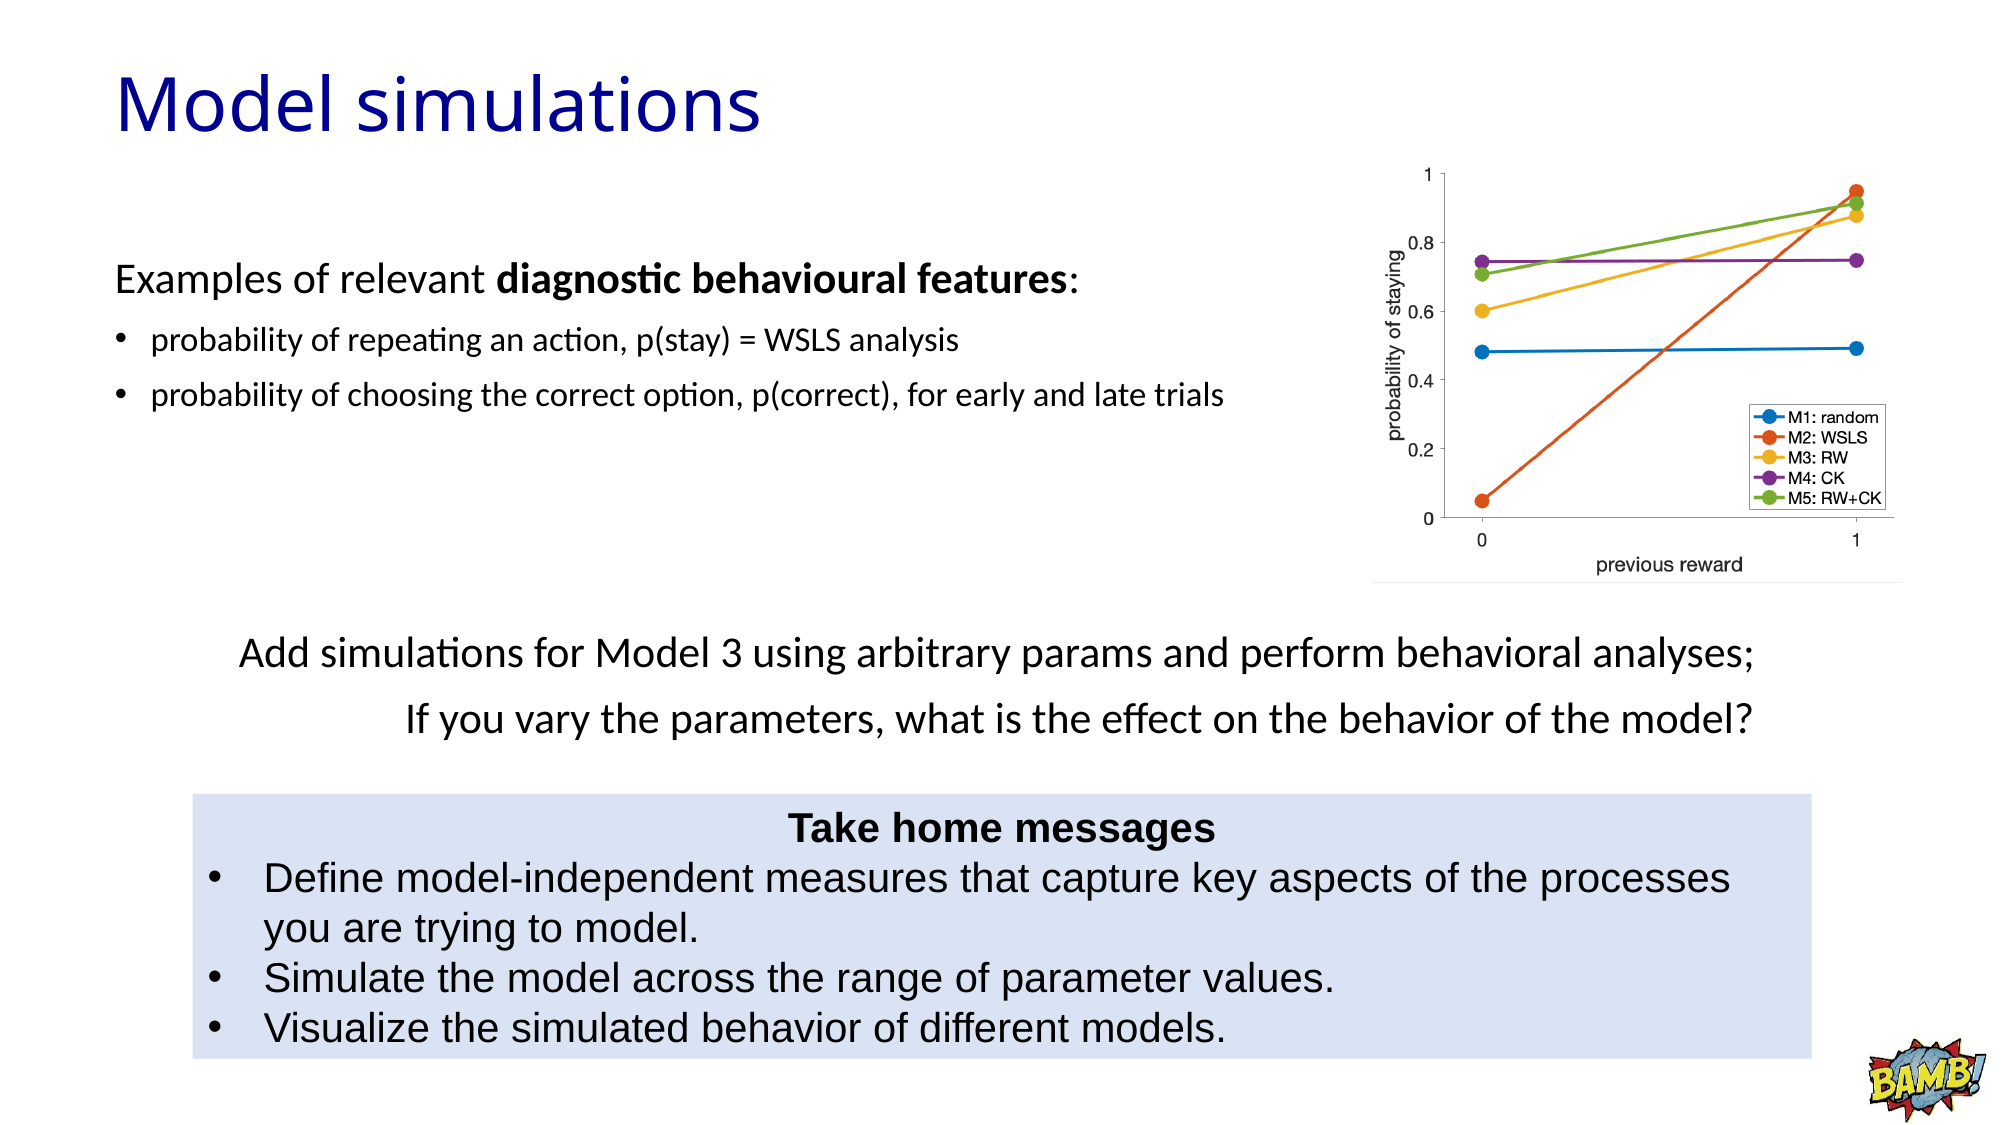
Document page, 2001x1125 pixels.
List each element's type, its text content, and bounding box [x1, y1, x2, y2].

picture [1862, 1035, 1994, 1123]
list Examples of relevant diagnostic behavioural features: probability of repeating an action, p(stay) = WSLS analysis probability of choosing the correct option, p(correct), for early and late trials Add simulations for Model 3 using arbitrary params and perform behavioral analyses; If you vary the parameters, what is the effect on the behavior of the model? [99, 247, 1773, 754]
picture [1373, 152, 1903, 583]
title Model simulations [99, 13, 1900, 202]
text_box Take home messages Define model-independent measures that capture key aspects of the processes you are trying to model. Simulate the model across the range of parameter values. Visualize the simulated behavior of different models. [192, 793, 1812, 1059]
